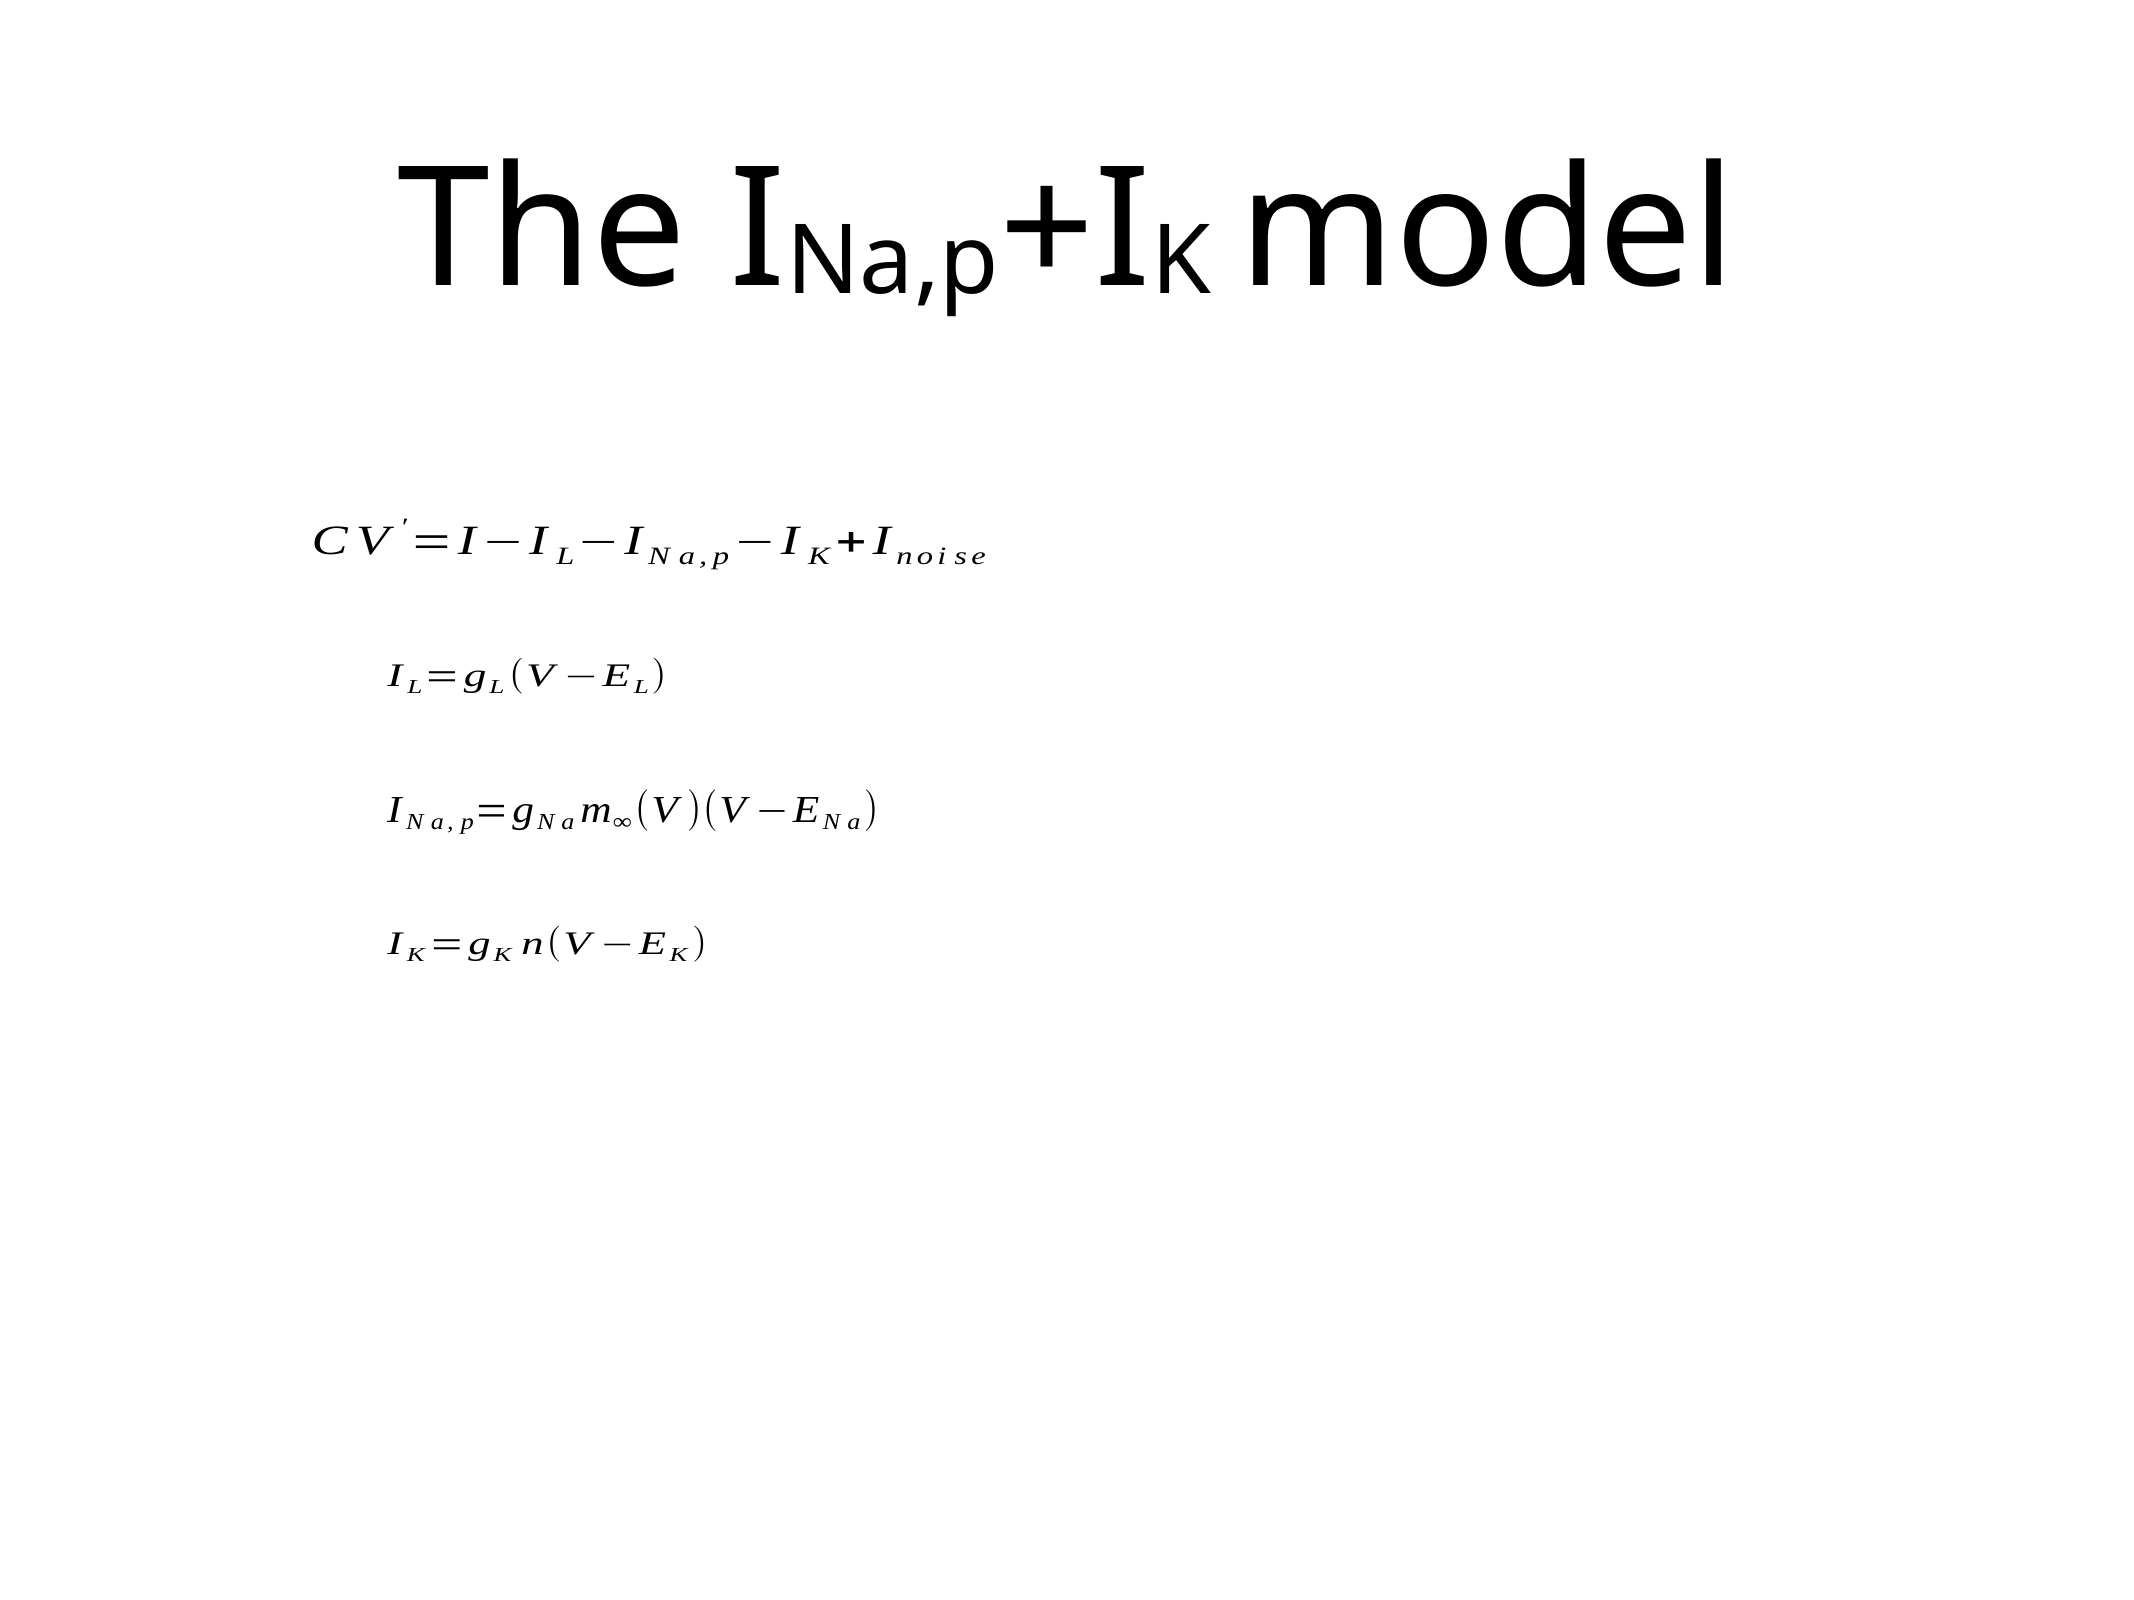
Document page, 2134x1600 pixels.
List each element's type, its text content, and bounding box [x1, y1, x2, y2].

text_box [250, 467, 1126, 1416]
title The INa,p+IK model [155, 41, 1978, 397]
